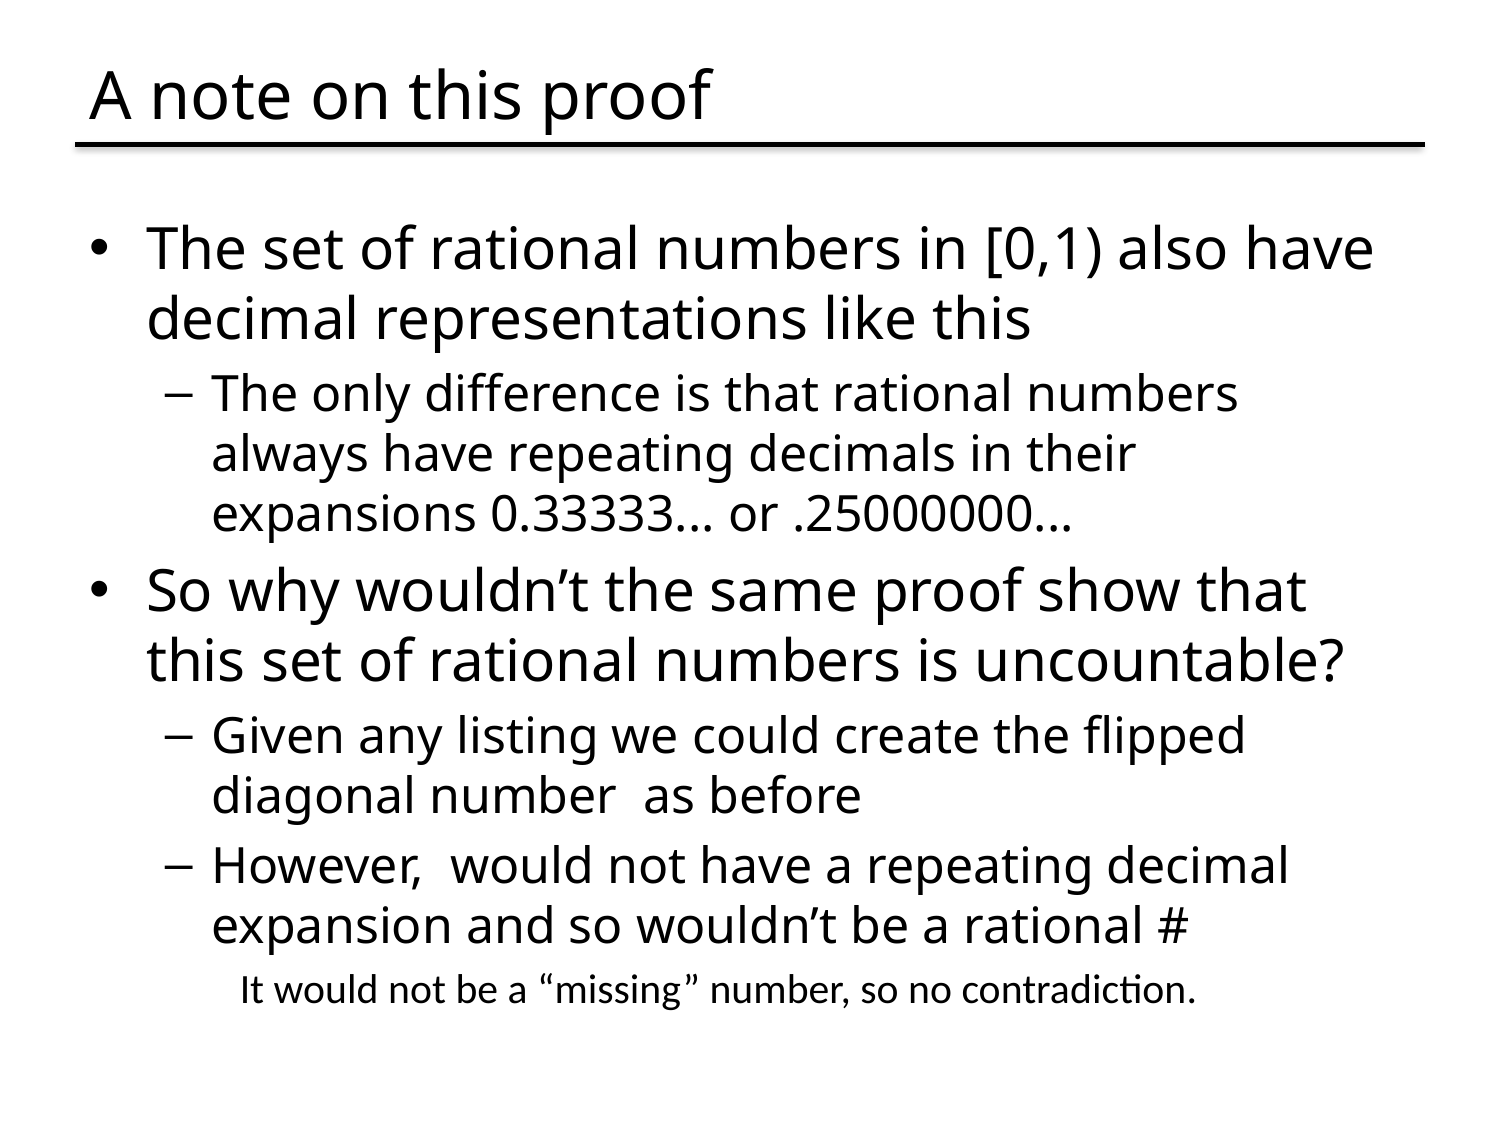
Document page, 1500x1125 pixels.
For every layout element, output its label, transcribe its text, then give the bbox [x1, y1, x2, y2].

title A note on this proof [75, 45, 1425, 145]
